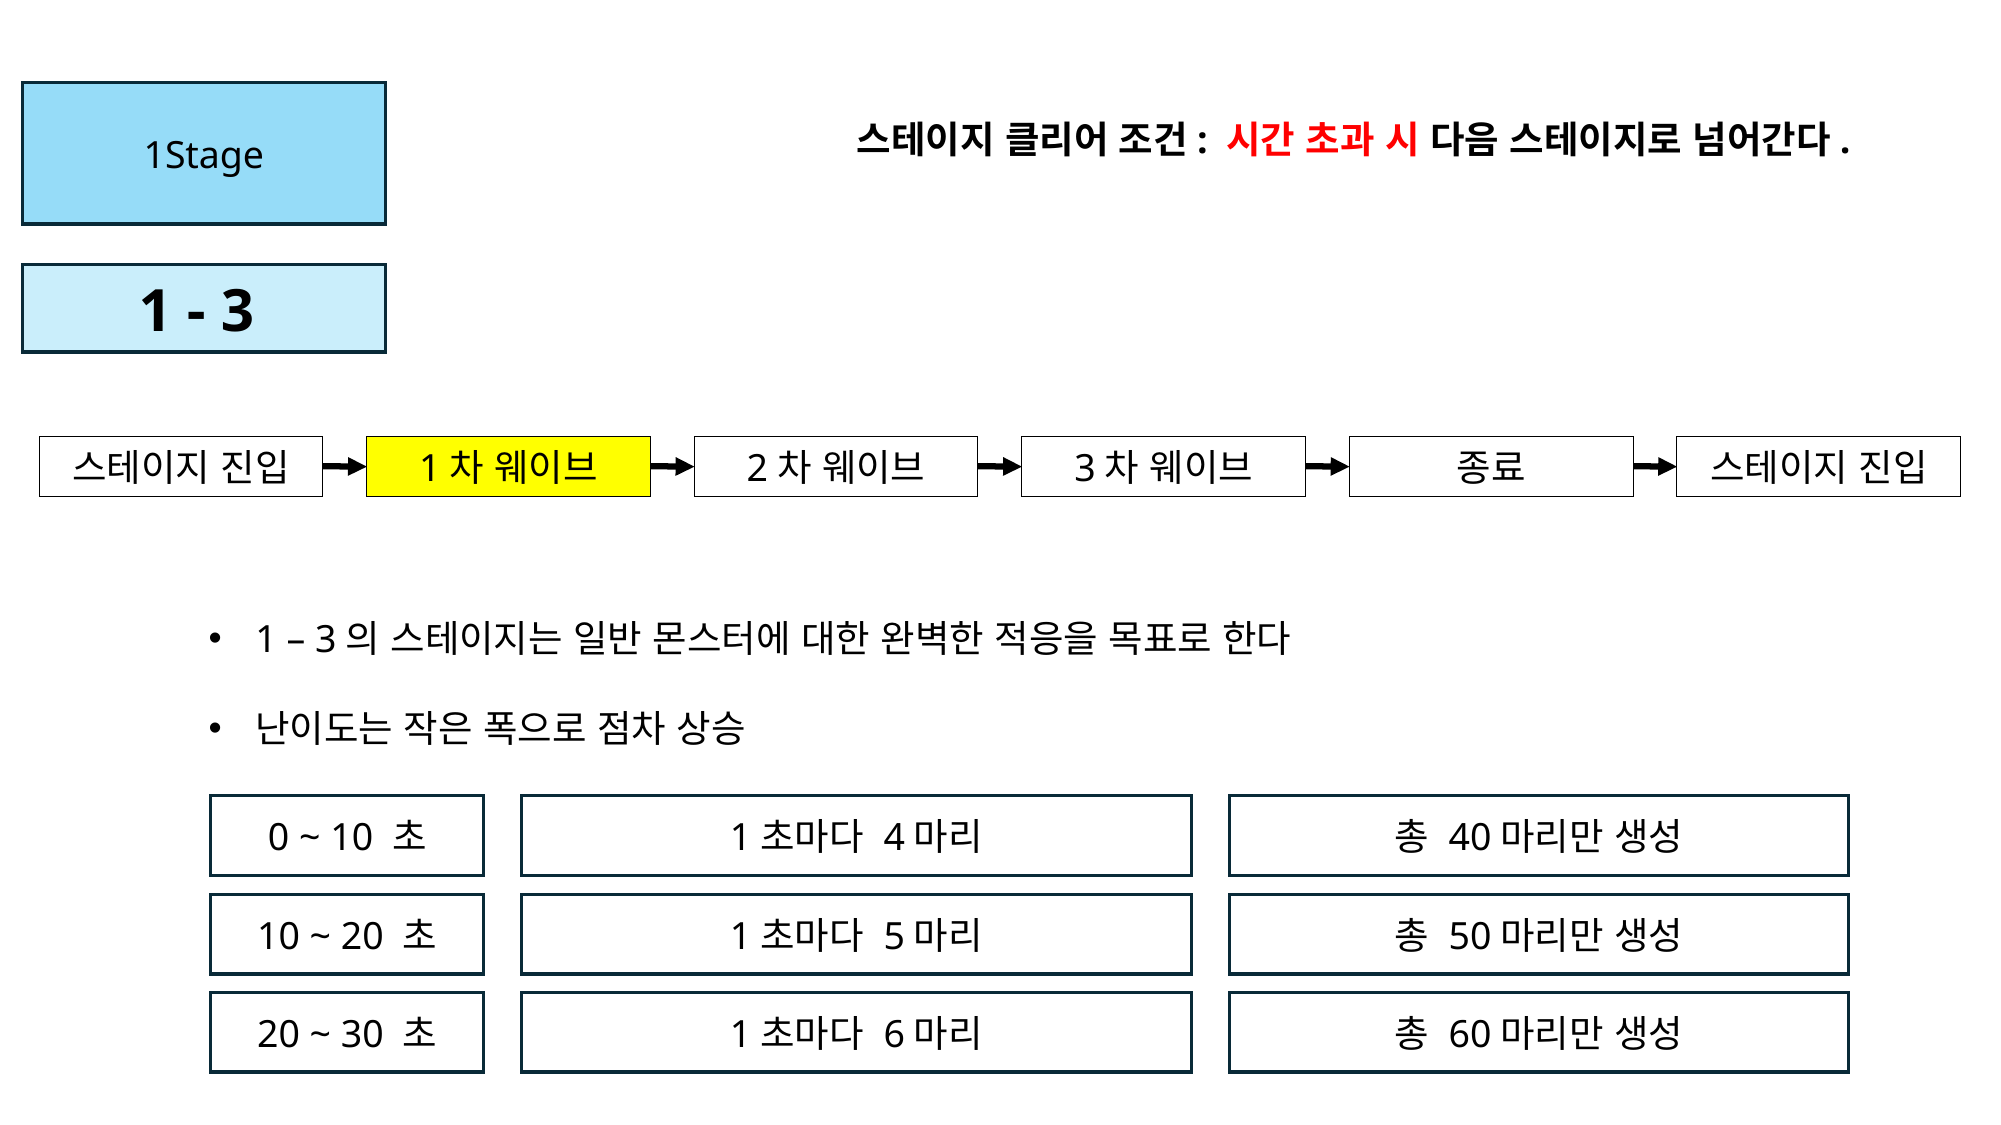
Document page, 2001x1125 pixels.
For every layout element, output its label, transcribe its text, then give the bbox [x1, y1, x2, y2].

text_box 1초마다 4마리 [520, 794, 1193, 877]
text_box 10 ~ 20 초 [209, 893, 485, 976]
text_box 1초마다 5마리 [520, 893, 1193, 976]
text_box 스테이지 클리어 조건: 시간 초과 시 다음 스테이지로 넘어간다. [841, 108, 1951, 168]
text_box 20 ~ 30 초 [209, 991, 485, 1074]
text_box 종료 [1349, 436, 1634, 497]
text_box 스테이지 진입 [39, 436, 323, 497]
text_box 1Stage [21, 81, 387, 226]
text_box 1초마다 6마리 [520, 991, 1193, 1074]
text_box 총 60마리만 생성 [1228, 991, 1850, 1074]
text_box 3차 웨이브 [1021, 436, 1306, 497]
text_box 총 40마리만 생성 [1228, 794, 1850, 877]
text_box 총 50마리만 생성 [1228, 893, 1850, 976]
text_box 1차 웨이브 [366, 436, 651, 497]
text_box 스테이지 진입 [1676, 436, 1961, 497]
text_box 2차 웨이브 [694, 436, 978, 497]
text_box 1 – 3의 스테이지는 일반 몬스터에 대한 완벽한 적응을 목표로 한다 난이도는 작은 폭으로 점차 상승 [193, 562, 1832, 758]
text_box 1 - 3 [21, 263, 387, 354]
text_box 0 ~ 10 초 [209, 794, 485, 877]
